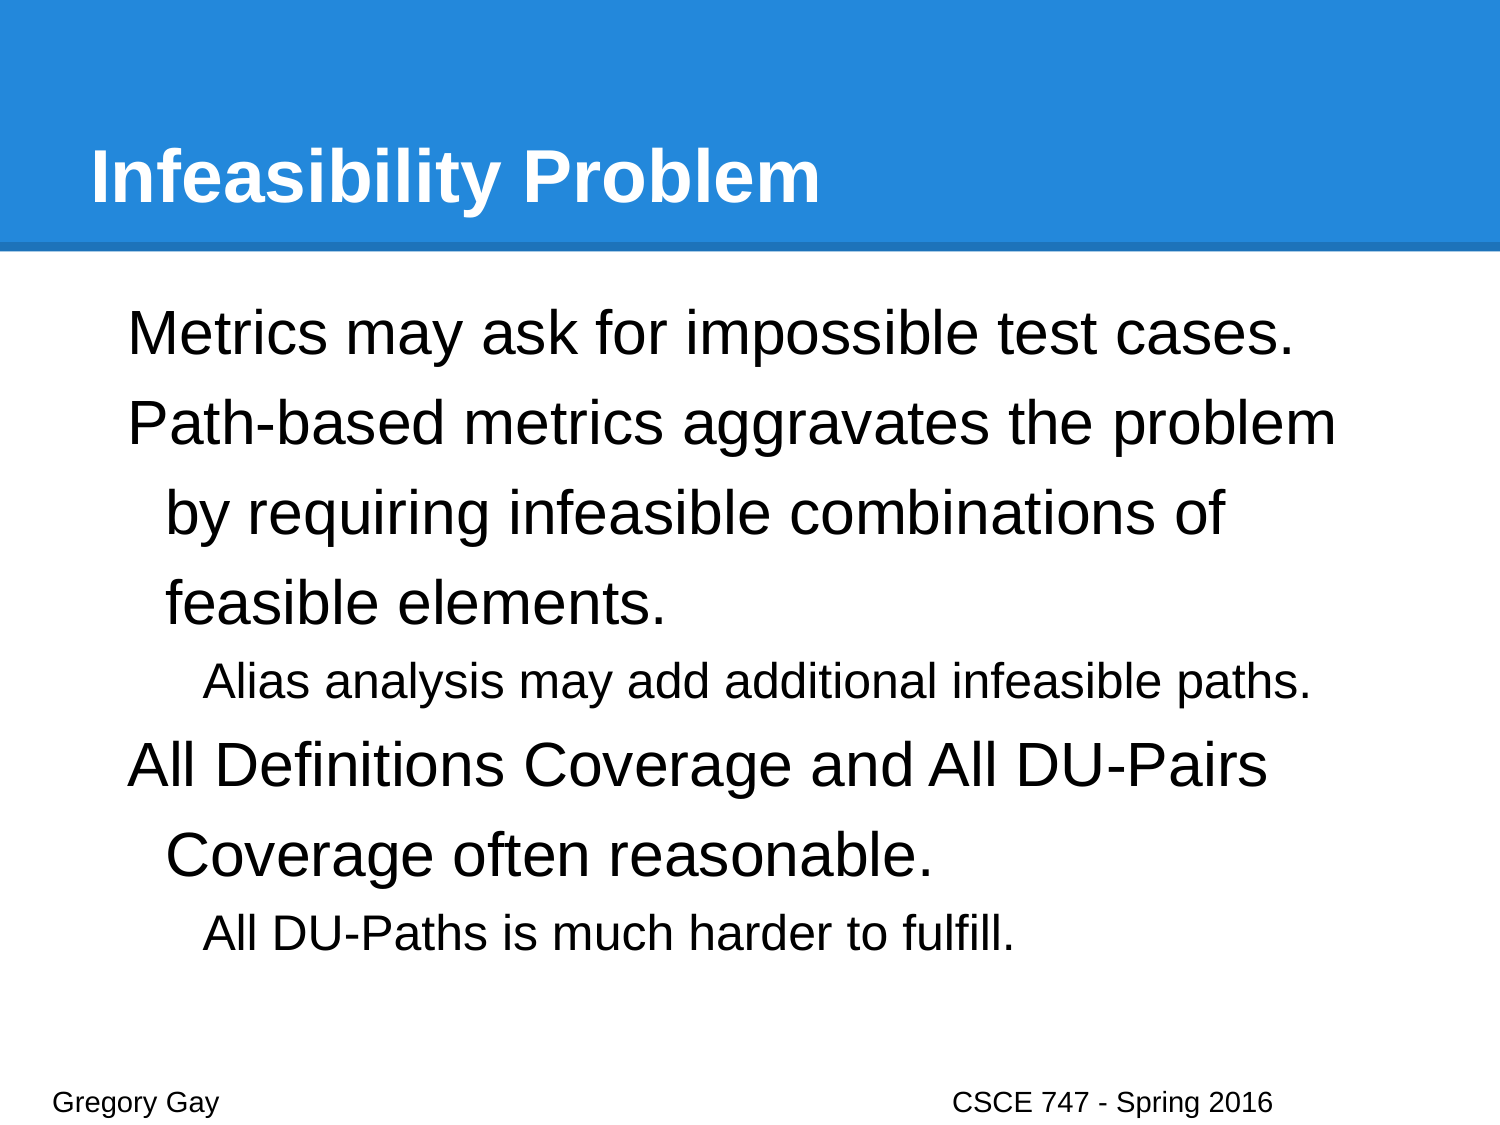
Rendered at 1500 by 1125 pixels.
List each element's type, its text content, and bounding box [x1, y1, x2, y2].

text_box Gregory Gay CSCE 747 - Spring 2016 32 [37, 1068, 1463, 1114]
list Metrics may ask for impossible test cases. Path-based metrics aggravates the problem by requiring infeasible combinations of feasible elements. Alias analysis may add additional infeasible paths. All Definitions Coverage and All DU-Pairs Coverage often reasonable. All DU-Paths is much harder to fulfill. [75, 262, 1425, 1068]
title Infeasibility Problem [75, 45, 1425, 233]
